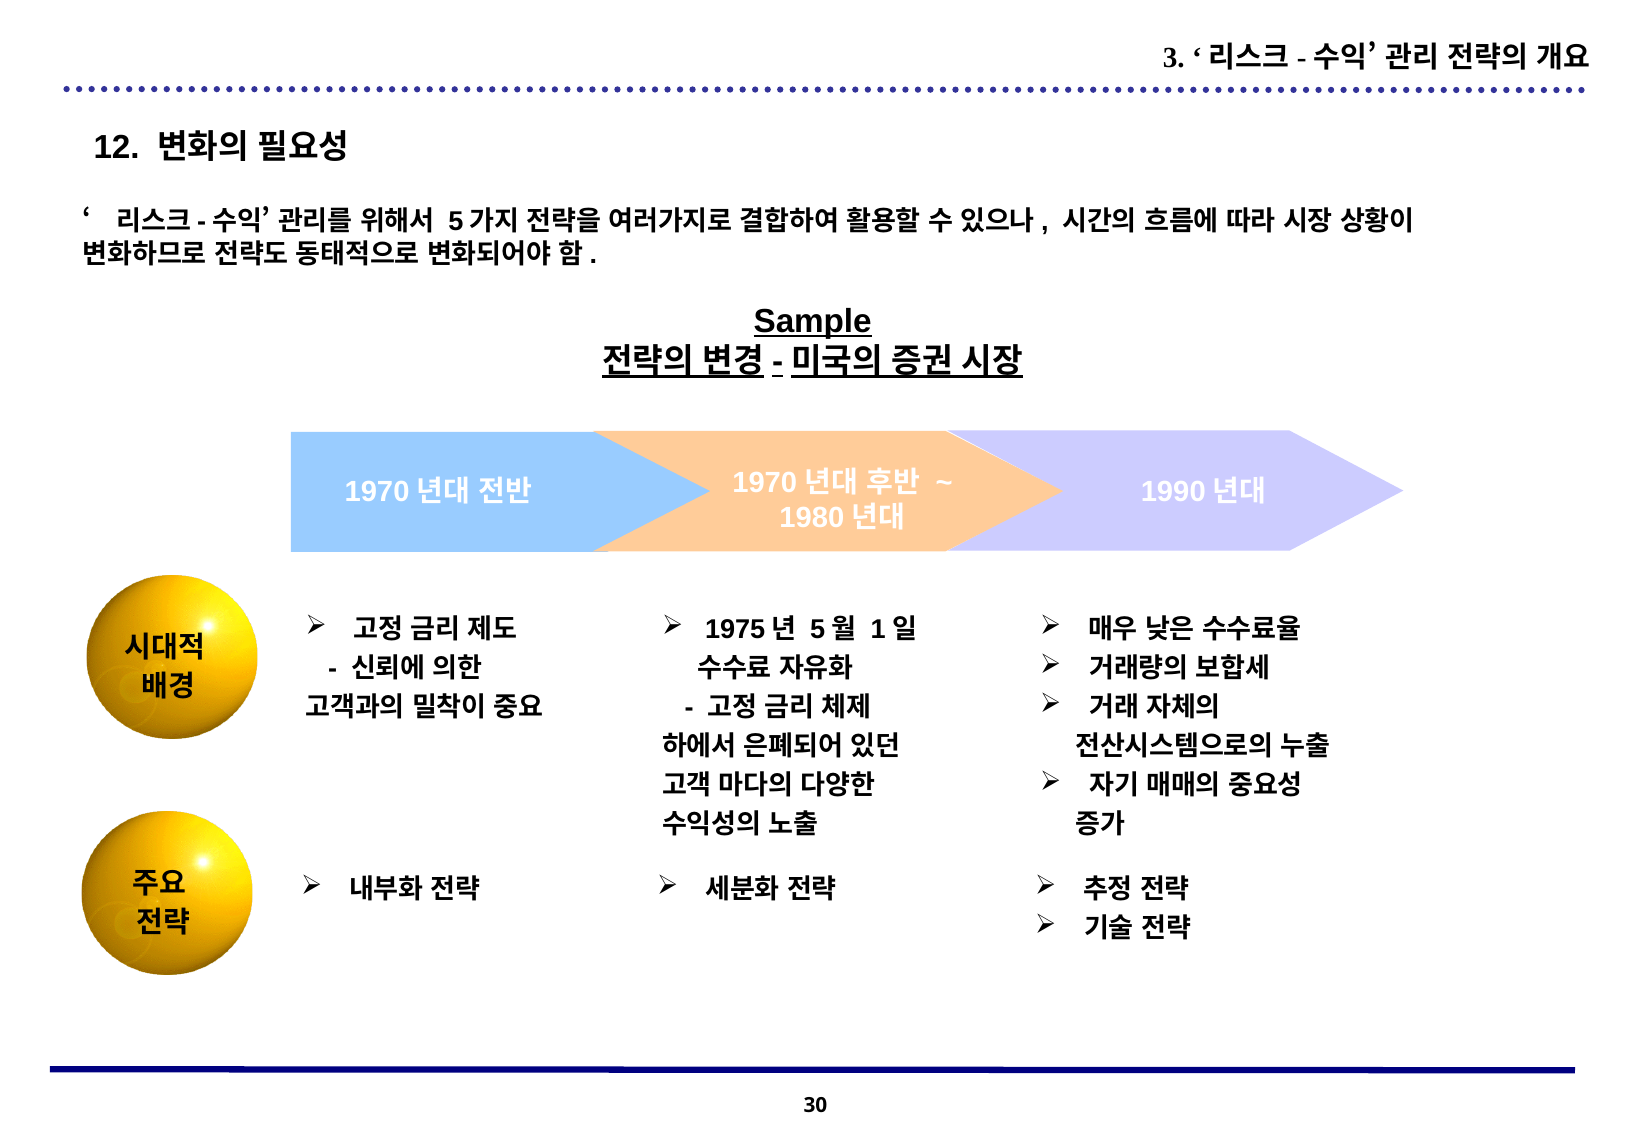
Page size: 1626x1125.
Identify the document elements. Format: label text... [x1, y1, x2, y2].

text_box ‘리스크-수익’ 관리를 위해서 5가지 전략을 여러가지로 결합하여 활용할 수 있으나, 시간의 흐름에 따라 시장 상황이 변화하므로 전략도 동태적으로 변화되어야 함. [68, 193, 1522, 279]
text_box 1975년 5월 1일 수수료 자유화 - 고정 금리 체제 하에서 은폐되어 있던 고객 마다의 다양한 수익성의 노출 [647, 597, 967, 799]
picture [80, 810, 253, 976]
text_box Sample 전략의 변경-미국의 증권 시장 [316, 293, 1309, 386]
text_box [592, 430, 1064, 552]
text_box 고정 금리 제도 - 신뢰에 의한 고객과의 밀착이 중요 [290, 597, 575, 740]
text_box [290, 431, 708, 552]
text_box 매우 낮은 수수료율 거래량의 보합세 거래 자체의 전산시스템으로의 누출 자기 매매의 중요성 증가 [1025, 597, 1356, 823]
text_box 1970년대 전반 [314, 465, 564, 515]
text_box 세분화 전략 [642, 857, 955, 1000]
text_box 1970년대 후반 ~ 1980년대 [716, 456, 969, 541]
text_box 추정 전략 기술 전략 [1020, 857, 1304, 1000]
text_box [947, 430, 1404, 551]
picture [85, 574, 258, 740]
text_box 내부화 전략 [286, 857, 570, 1000]
text_box 1990년대 [1105, 465, 1302, 515]
text_box 12. 변화의 필요성 [78, 117, 695, 173]
text_box 3. ‘리스크-수익’ 관리 전략의 개요 [1148, 30, 1606, 81]
